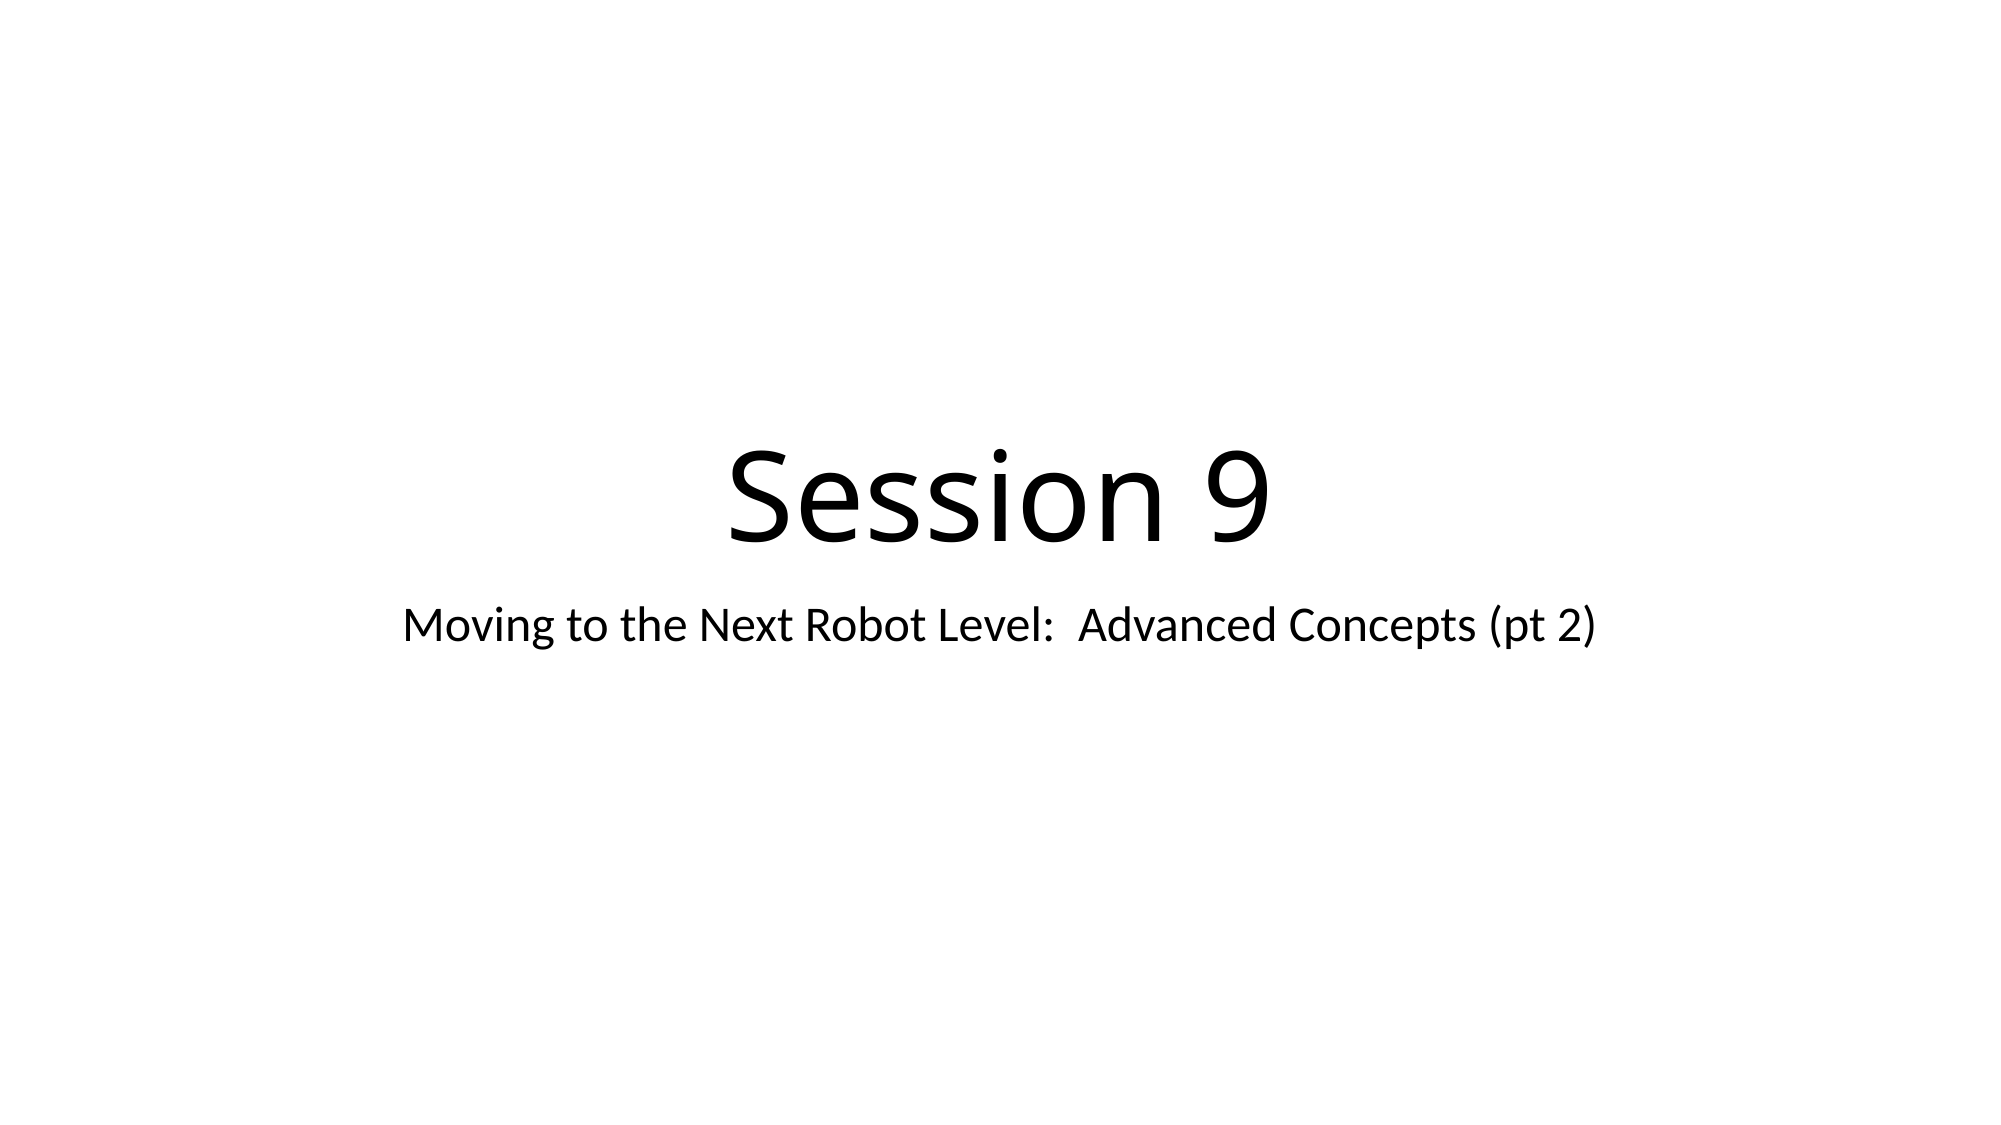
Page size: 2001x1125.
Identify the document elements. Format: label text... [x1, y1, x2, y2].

subtitle Moving to the Next Robot Level: Advanced Concepts (pt 2) [249, 590, 1750, 863]
title Session 9 [249, 184, 1750, 576]
